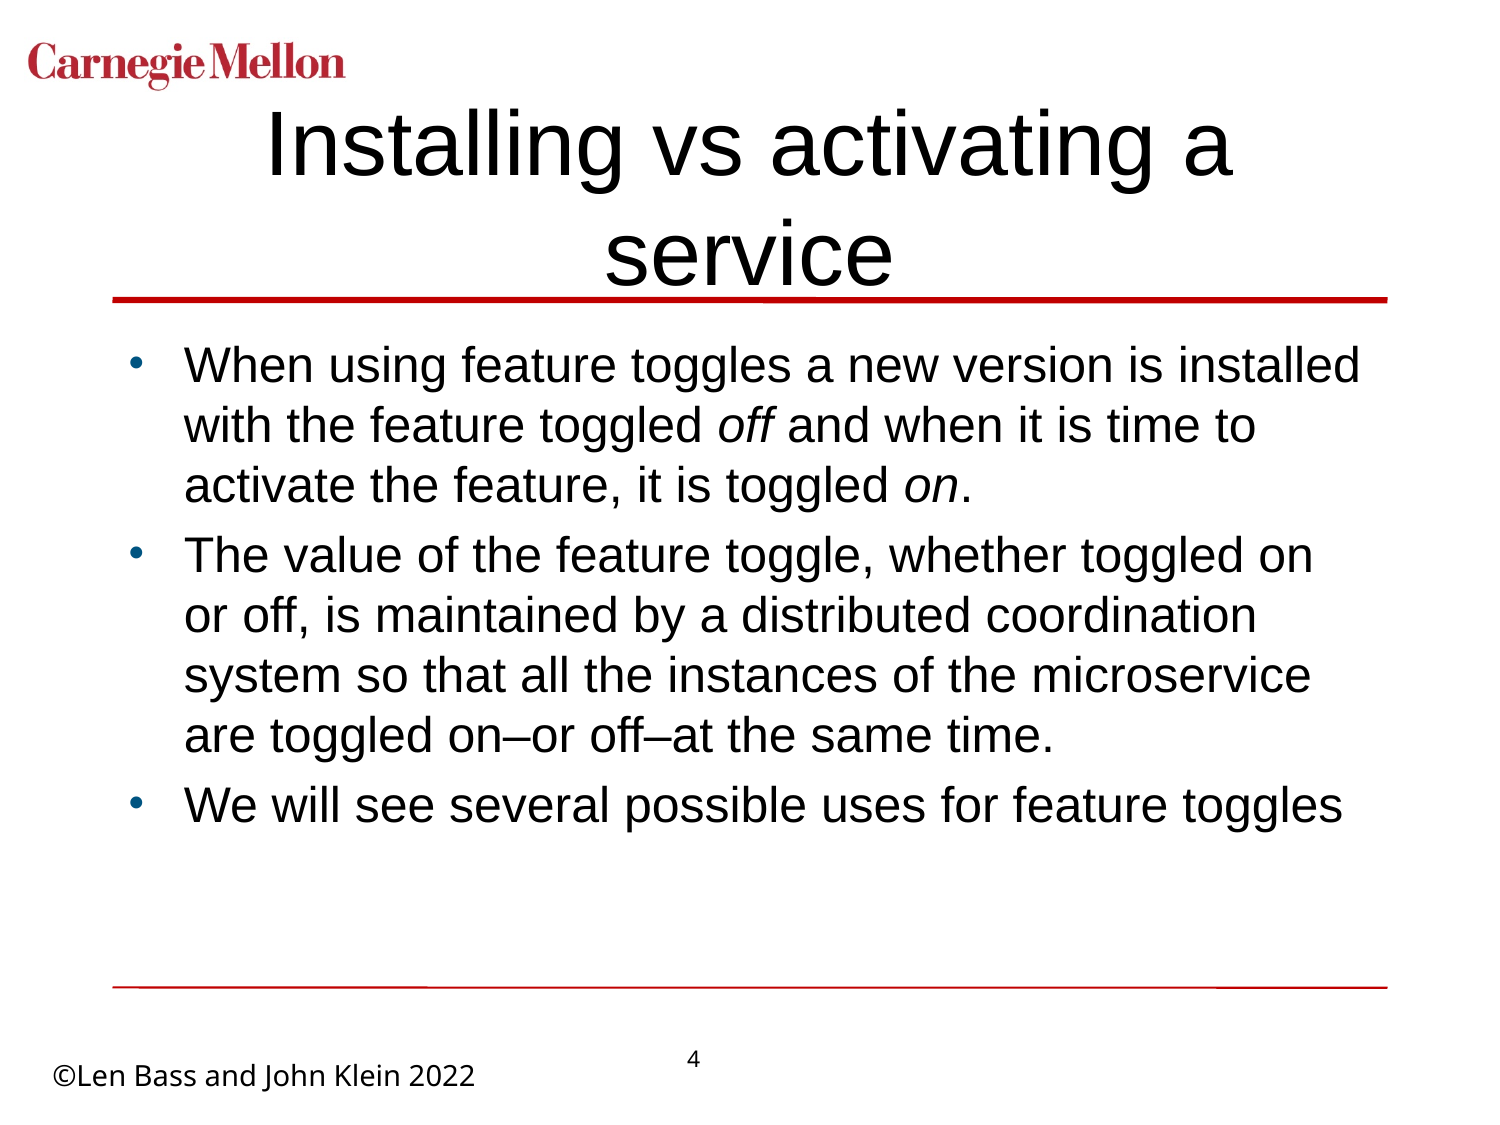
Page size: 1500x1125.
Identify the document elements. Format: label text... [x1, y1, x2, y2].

title Installing vs activating a service [112, 99, 1388, 288]
list When using feature toggles a new version is installed with the feature toggled off and when it is time to activate the feature, it is toggled on. The value of the feature toggle, whether toggled on or off, is maintained by a distributed coordination system so that all the instances of the microservice are toggled on–or off–at the same time. We will see several possible uses for feature toggles [112, 324, 1388, 988]
picture [24, 37, 349, 92]
